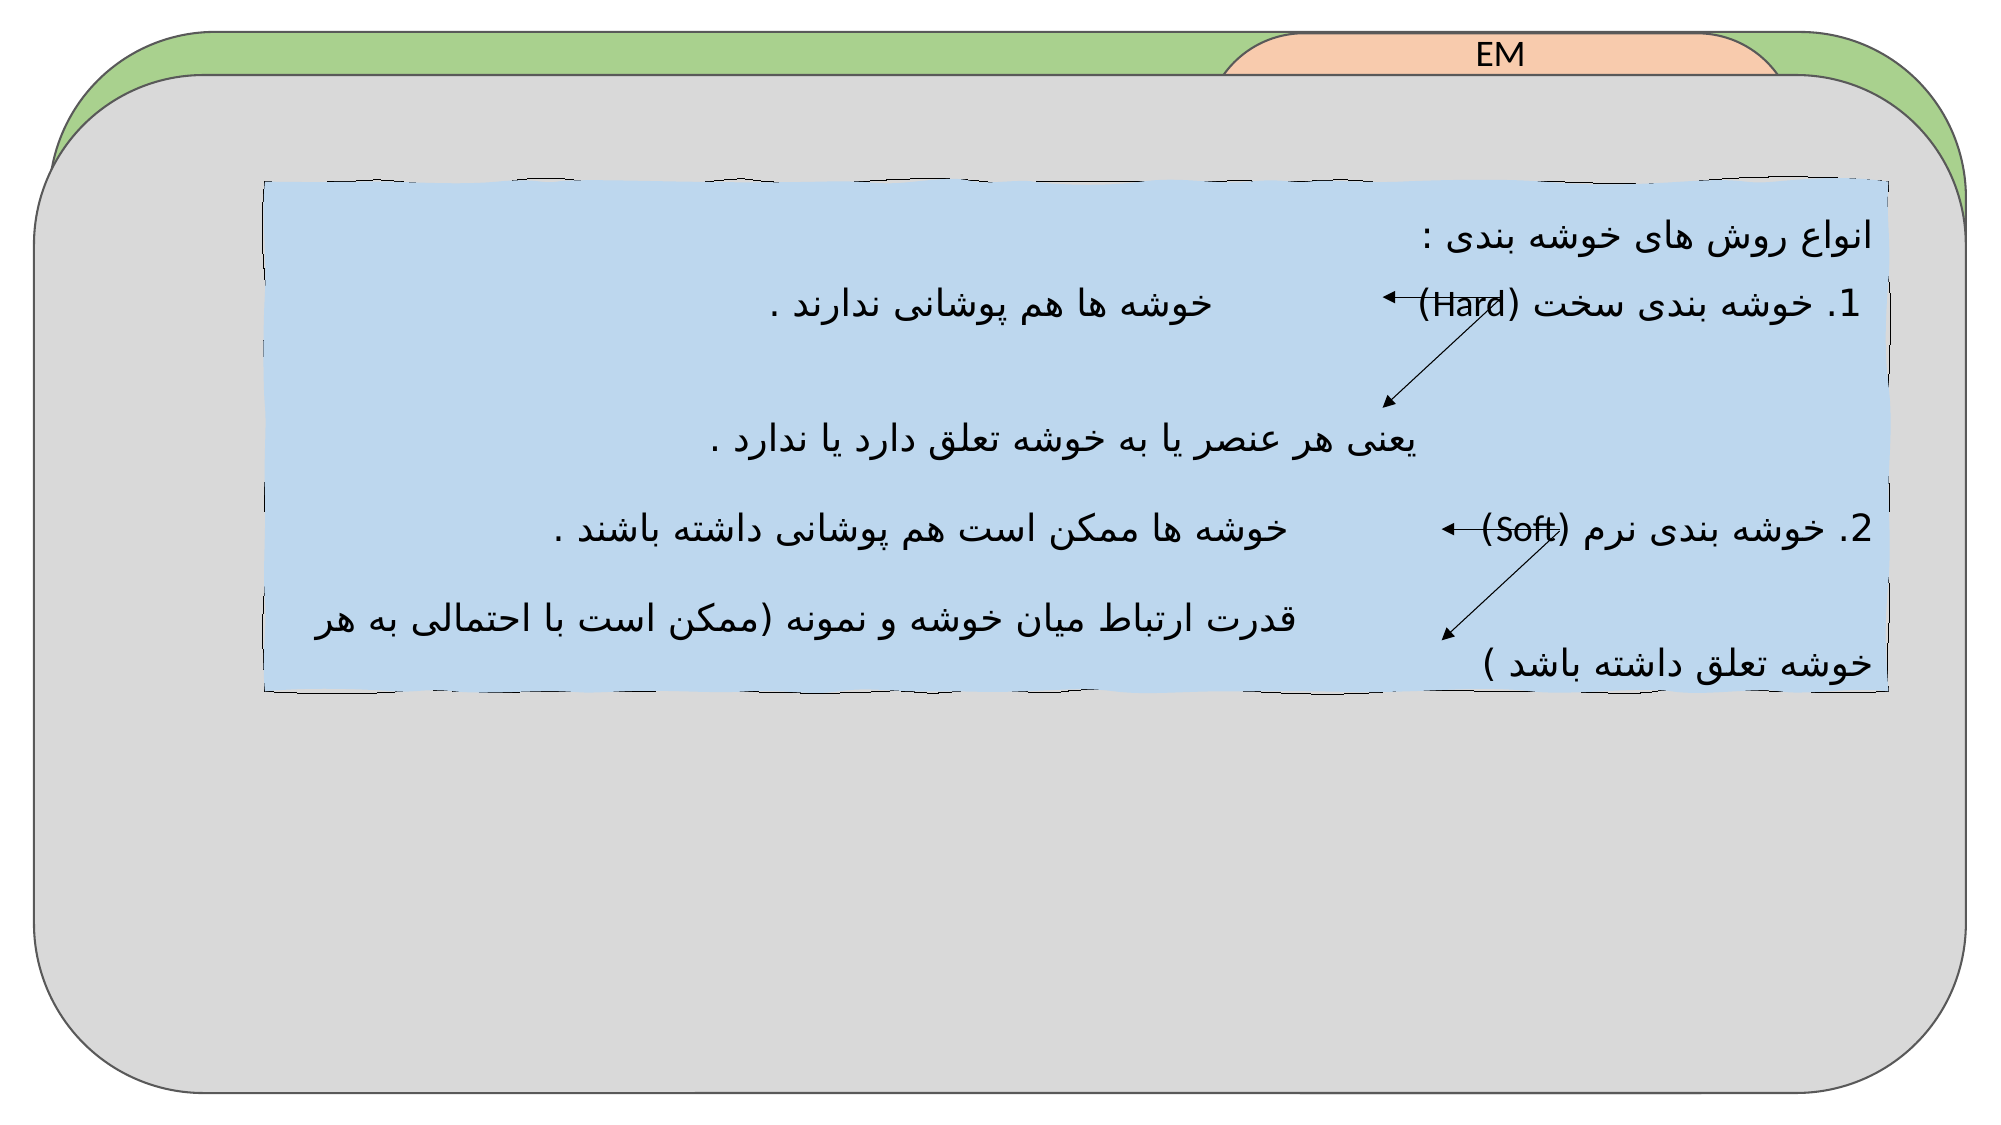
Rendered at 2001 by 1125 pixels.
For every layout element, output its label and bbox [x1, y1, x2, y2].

text_box [1441, 530, 1560, 641]
text_box [1382, 298, 1501, 408]
text_box [33, 21, 1966, 1094]
